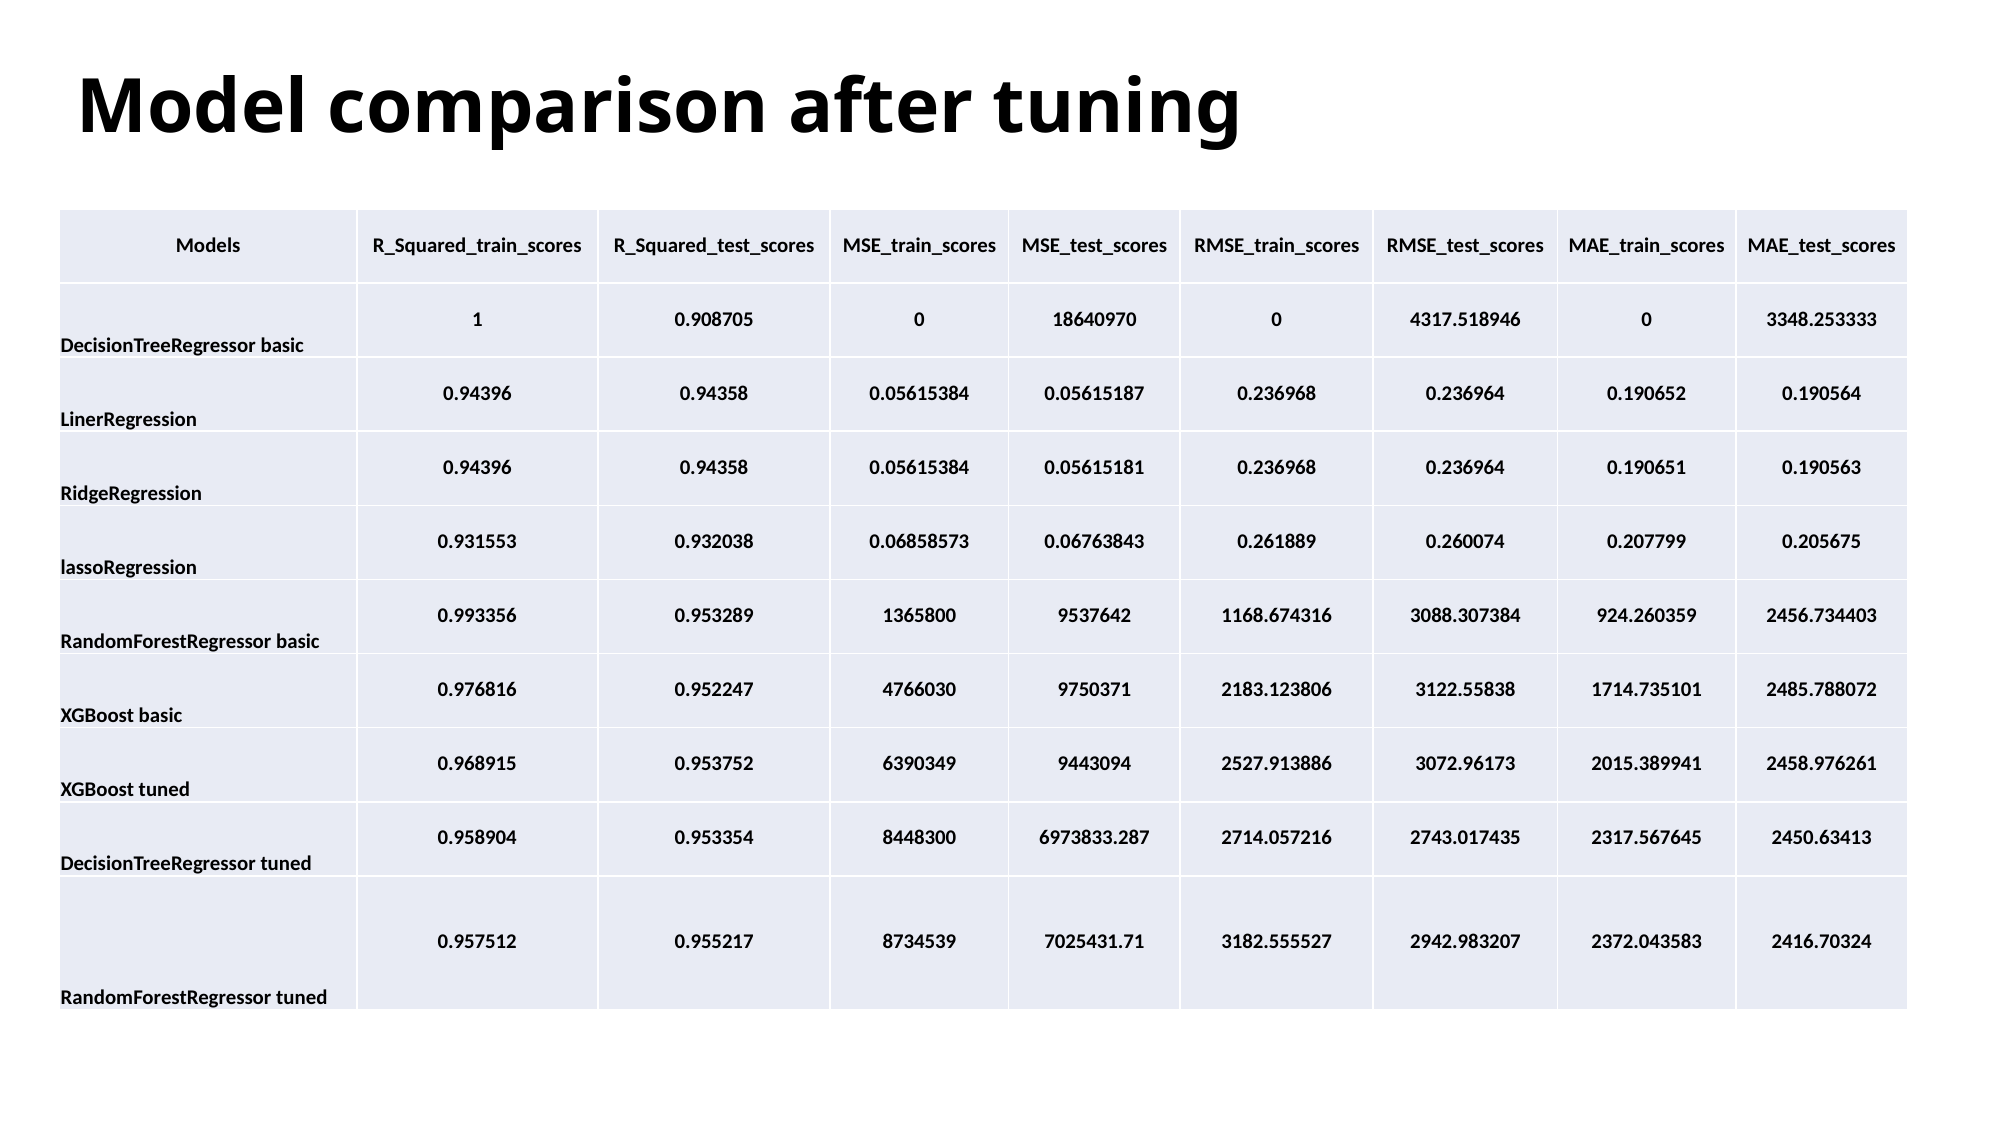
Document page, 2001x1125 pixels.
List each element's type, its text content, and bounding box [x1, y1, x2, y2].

table_header RMSE_test_scores [1374, 210, 1557, 282]
table_cell 9443094 [1009, 728, 1179, 801]
title Model comparison after tuning [61, 0, 1787, 208]
table_cell 2317.567645 [1558, 803, 1735, 875]
table_cell 7025431.71 [1009, 877, 1179, 1009]
table_cell 0.94358 [599, 358, 829, 430]
table_cell 2372.043583 [1558, 877, 1735, 1009]
table_cell 3182.555527 [1181, 877, 1372, 1009]
table_cell 0.94396 [358, 432, 597, 505]
table_cell 1168.674316 [1181, 580, 1372, 653]
table_cell 2458.976261 [1737, 728, 1907, 801]
table_cell 0.958904 [358, 803, 597, 875]
table_cell 2183.123806 [1181, 654, 1372, 727]
table_header R_Squared_test_scores [599, 210, 829, 282]
table_cell XGBoost tuned [60, 728, 356, 801]
table_cell 8734539 [831, 877, 1008, 1009]
table_cell 0 [831, 284, 1008, 356]
table_cell RandomForestRegressor tuned [60, 877, 356, 1009]
table_cell 0.261889 [1181, 506, 1372, 579]
table_cell 0.190563 [1737, 432, 1907, 505]
table_cell 1714.735101 [1558, 654, 1735, 727]
table_header MSE_train_scores [831, 210, 1008, 282]
table_cell 9750371 [1009, 654, 1179, 727]
table_header MAE_train_scores [1558, 210, 1735, 282]
table_cell RandomForestRegressor basic [60, 580, 356, 653]
table_cell 0.931553 [358, 506, 597, 579]
table_cell 0.953752 [599, 728, 829, 801]
table_cell 0.94358 [599, 432, 829, 505]
table_cell 2450.63413 [1737, 803, 1907, 875]
table_cell 0.190651 [1558, 432, 1735, 505]
table_cell 0 [1558, 284, 1735, 356]
table_cell 2015.389941 [1558, 728, 1735, 801]
table_cell 2942.983207 [1374, 877, 1557, 1009]
table_cell 3072.96173 [1374, 728, 1557, 801]
table_cell 3348.253333 [1737, 284, 1907, 356]
table_cell 924.260359 [1558, 580, 1735, 653]
table_cell 0.908705 [599, 284, 829, 356]
table_cell 0.236964 [1374, 358, 1557, 430]
table_cell 0.207799 [1558, 506, 1735, 579]
table_cell 0.968915 [358, 728, 597, 801]
table_cell 0.05615187 [1009, 358, 1179, 430]
table_cell 4317.518946 [1374, 284, 1557, 356]
table_cell 0.955217 [599, 877, 829, 1009]
table_cell 0.932038 [599, 506, 829, 579]
table_cell 0.236968 [1181, 432, 1372, 505]
table_cell 0.976816 [358, 654, 597, 727]
table_cell 0.05615181 [1009, 432, 1179, 505]
table_cell 0.06858573 [831, 506, 1008, 579]
table_cell 6973833.287 [1009, 803, 1179, 875]
table_cell 6390349 [831, 728, 1008, 801]
table_cell 0.953354 [599, 803, 829, 875]
table_cell 0 [1181, 284, 1372, 356]
table_cell 2456.734403 [1737, 580, 1907, 653]
table_cell 9537642 [1009, 580, 1179, 653]
table_cell 8448300 [831, 803, 1008, 875]
table_cell lassoRegression [60, 506, 356, 579]
table_cell DecisionTreeRegressor tuned [60, 803, 356, 875]
table_cell DecisionTreeRegressor basic [60, 284, 356, 356]
table_header MSE_test_scores [1009, 210, 1179, 282]
table_cell 4766030 [831, 654, 1008, 727]
table_cell RidgeRegression [60, 432, 356, 505]
table_header MAE_test_scores [1737, 210, 1907, 282]
table_cell 2416.70324 [1737, 877, 1907, 1009]
table_header RMSE_train_scores [1181, 210, 1372, 282]
table_cell XGBoost basic [60, 654, 356, 727]
table_cell 0.236968 [1181, 358, 1372, 430]
table_header Models [60, 210, 356, 282]
table_cell 0.205675 [1737, 506, 1907, 579]
table_cell 2485.788072 [1737, 654, 1907, 727]
table_header R_Squared_train_scores [358, 210, 597, 282]
table_cell 3088.307384 [1374, 580, 1557, 653]
table_cell 3122.55838 [1374, 654, 1557, 727]
table_cell LinerRegression [60, 358, 356, 430]
table_cell 18640970 [1009, 284, 1179, 356]
table_cell 0.94396 [358, 358, 597, 430]
table_cell 1 [358, 284, 597, 356]
table_cell 0.993356 [358, 580, 597, 653]
table_cell 0.190564 [1737, 358, 1907, 430]
table_cell 0.952247 [599, 654, 829, 727]
table_cell 0.05615384 [831, 432, 1008, 505]
table_cell 0.236964 [1374, 432, 1557, 505]
table_cell 0.190652 [1558, 358, 1735, 430]
table_cell 0.05615384 [831, 358, 1008, 430]
table_cell 1365800 [831, 580, 1008, 653]
table_cell 0.260074 [1374, 506, 1557, 579]
table_cell 2527.913886 [1181, 728, 1372, 801]
table_cell 0.953289 [599, 580, 829, 653]
table_cell 0.06763843 [1009, 506, 1179, 579]
table_cell 2743.017435 [1374, 803, 1557, 875]
table_cell 0.957512 [358, 877, 597, 1009]
table_cell 2714.057216 [1181, 803, 1372, 875]
